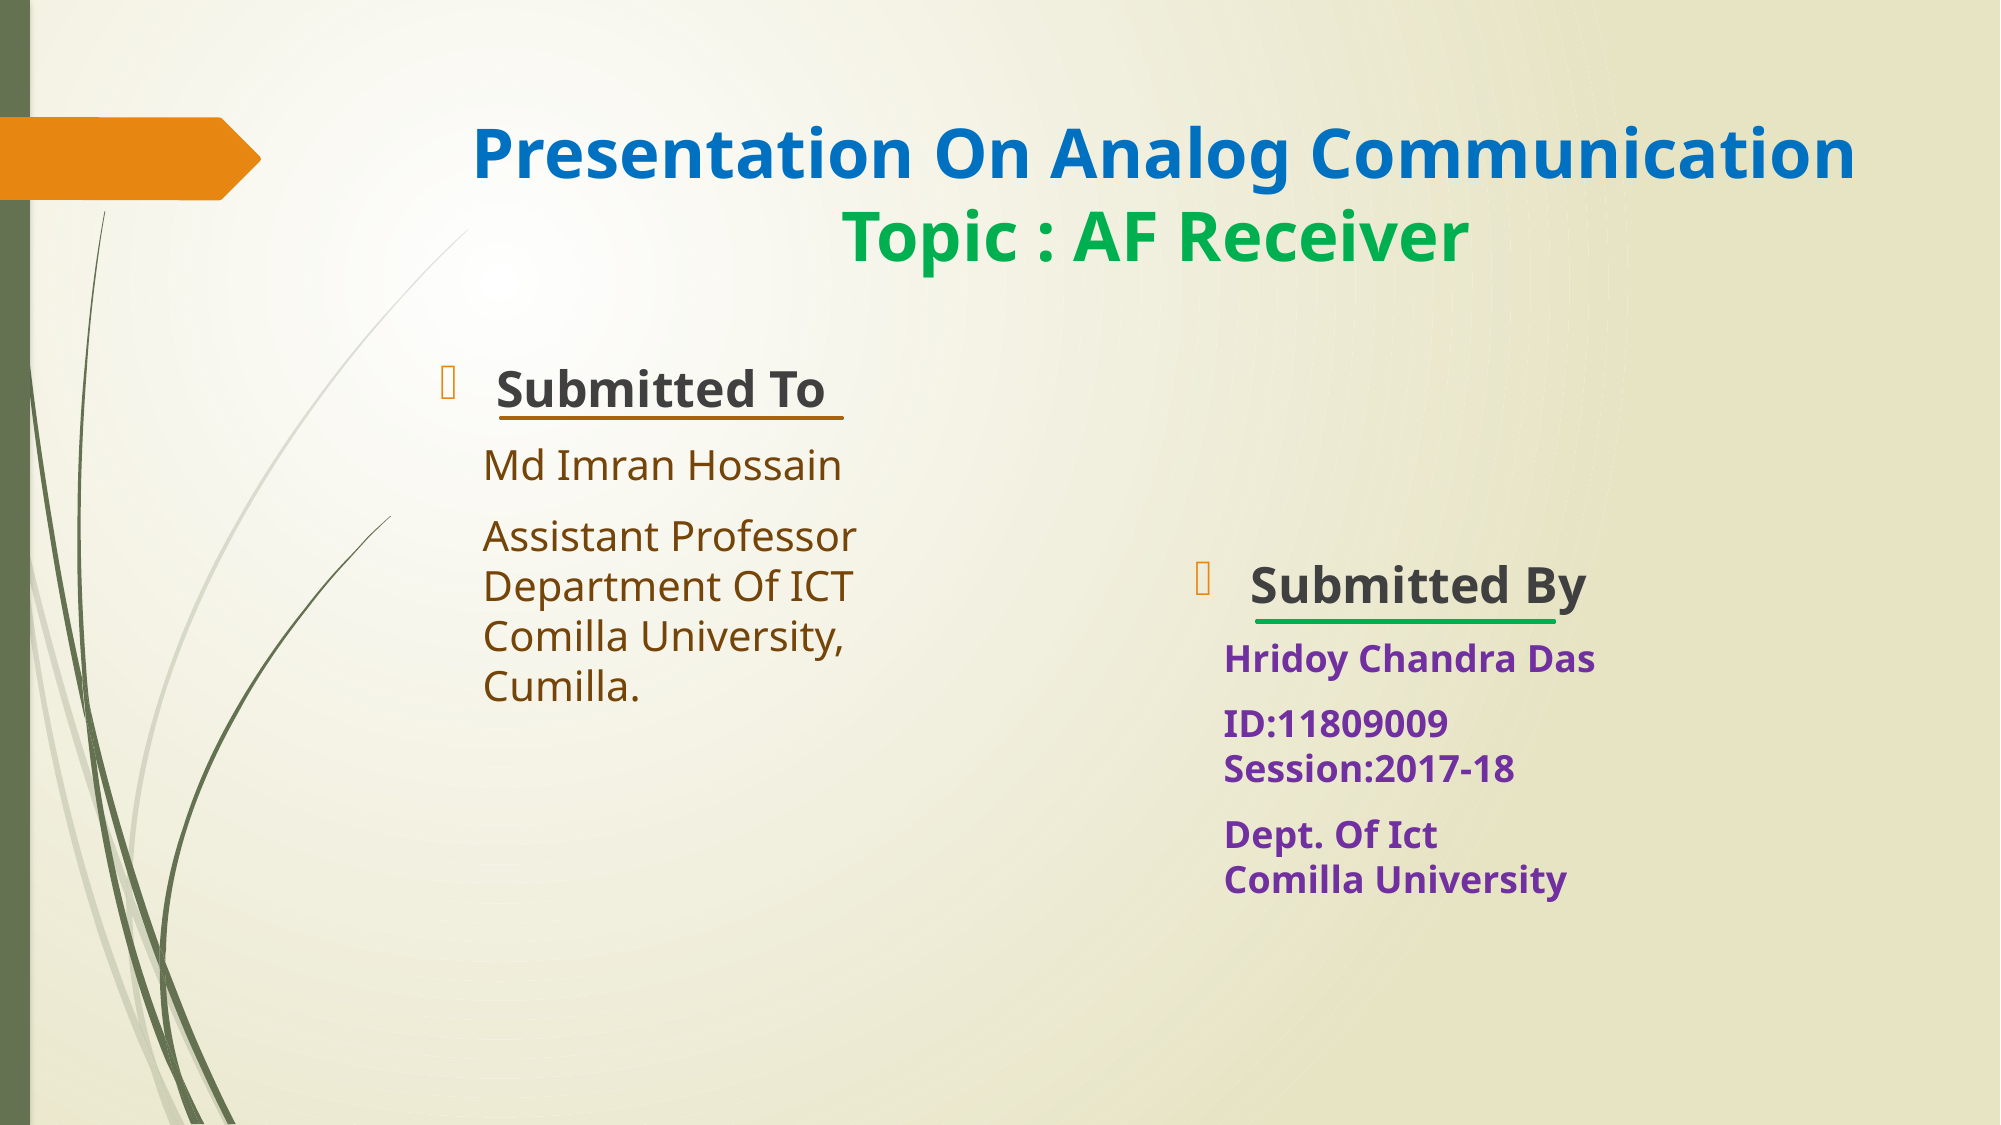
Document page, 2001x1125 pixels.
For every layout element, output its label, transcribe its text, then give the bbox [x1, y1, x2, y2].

list Submitted By Hridoy Chandra Das ID:11809009 Session:2017-18 Dept. Of Ict Comilla University [1179, 348, 1888, 969]
title Presentation On Analog Communication Topic : AF Receiver [425, 102, 1888, 313]
list Submitted To Md Imran Hossain Assistant Professor Department Of ICT Comilla University, Cumilla. [424, 350, 1133, 970]
text_box [499, 416, 844, 420]
text_box [1255, 619, 1556, 624]
